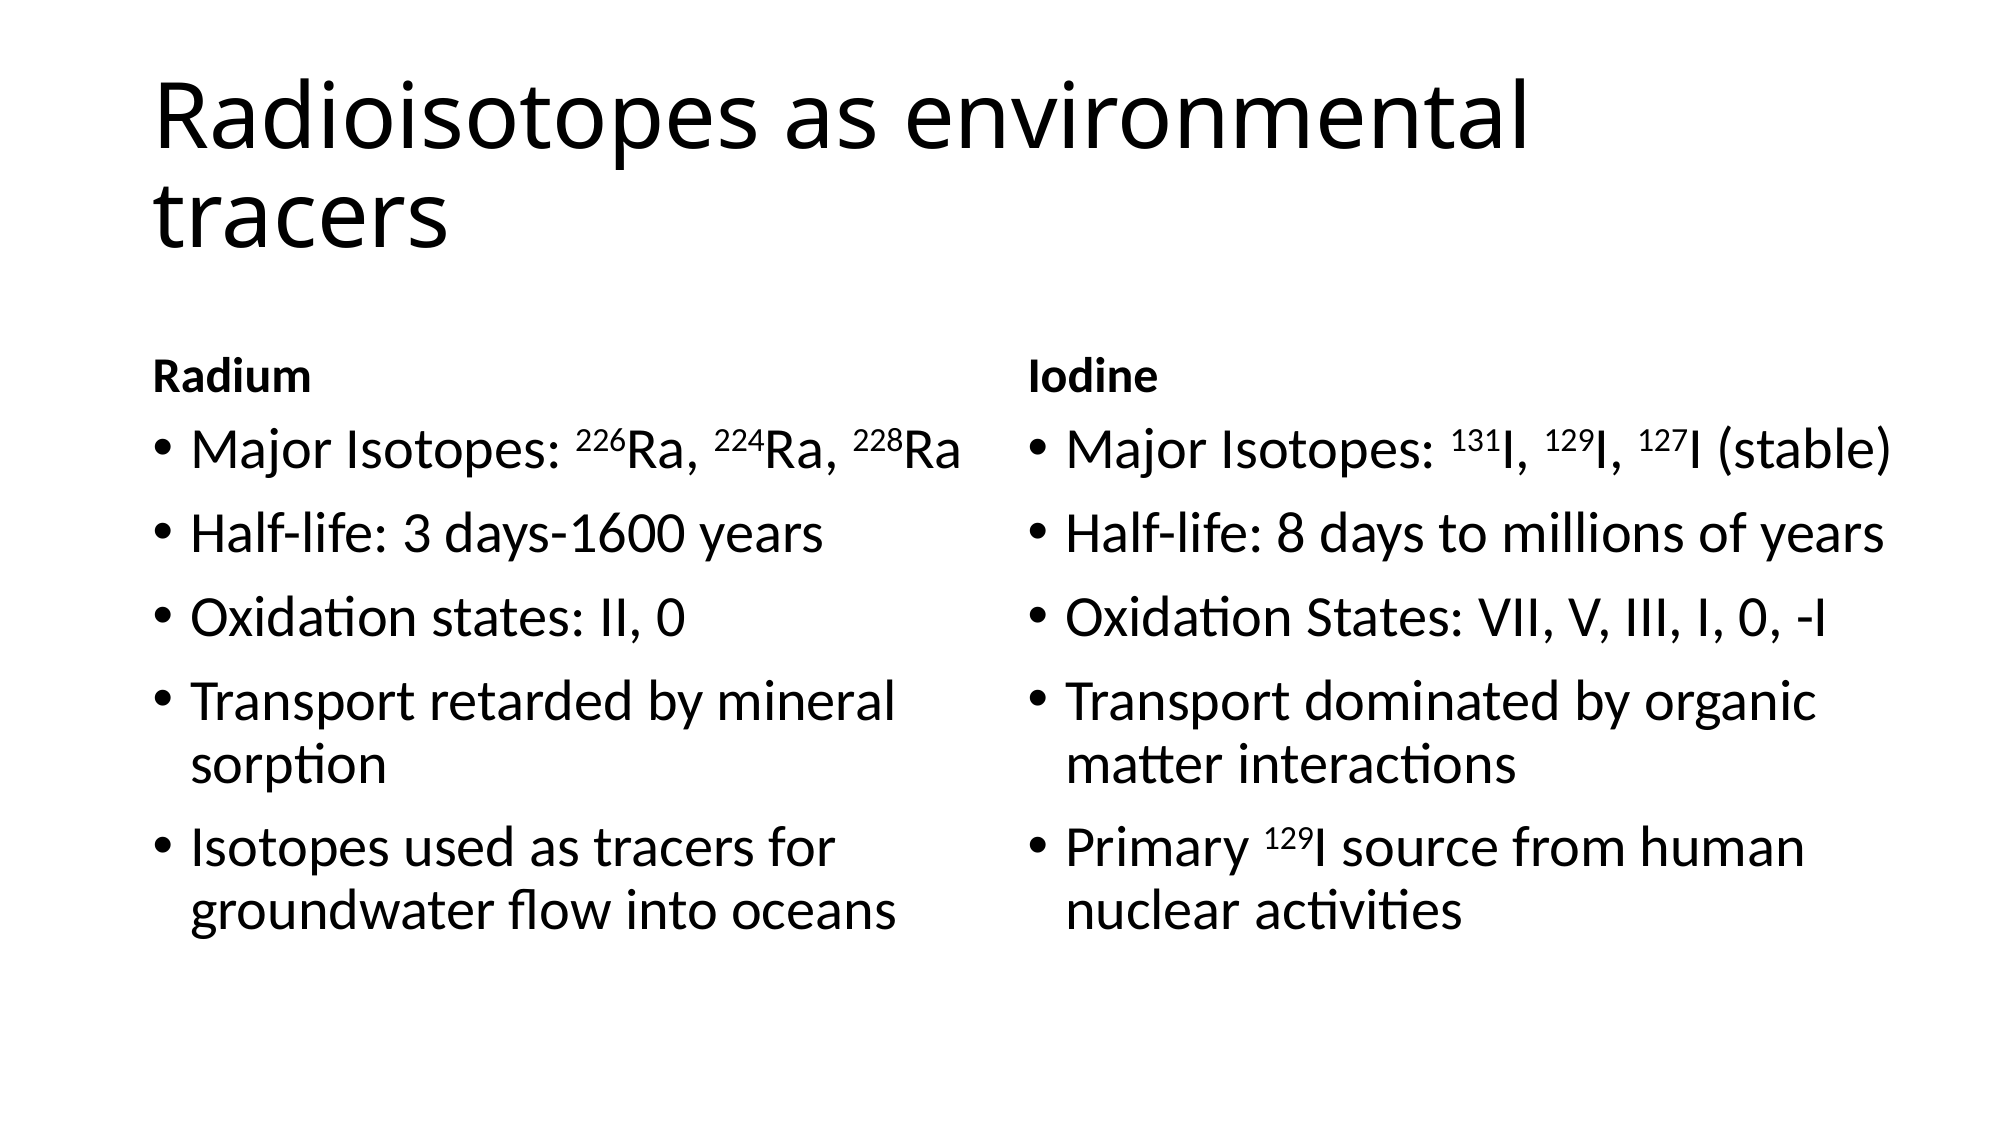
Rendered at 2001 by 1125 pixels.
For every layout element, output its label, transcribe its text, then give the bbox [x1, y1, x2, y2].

title Radioisotopes as environmental tracers [137, 59, 1863, 278]
list Iodine [1012, 275, 1863, 410]
list Major Isotopes: 226Ra, 224Ra, 228Ra Half-life: 3 days-1600 years Oxidation states: II, 0 Transport retarded by mineral sorption Isotopes used as tracers for groundwater flow into oceans [137, 410, 1012, 1016]
list Radium [137, 275, 984, 410]
list Major Isotopes: 131I, 129I, 127I (stable) Half-life: 8 days to millions of years Oxidation States: VII, V, III, I, 0, -I Transport dominated by organic matter interactions Primary 129I source from human nuclear activities [1012, 410, 1945, 1016]
